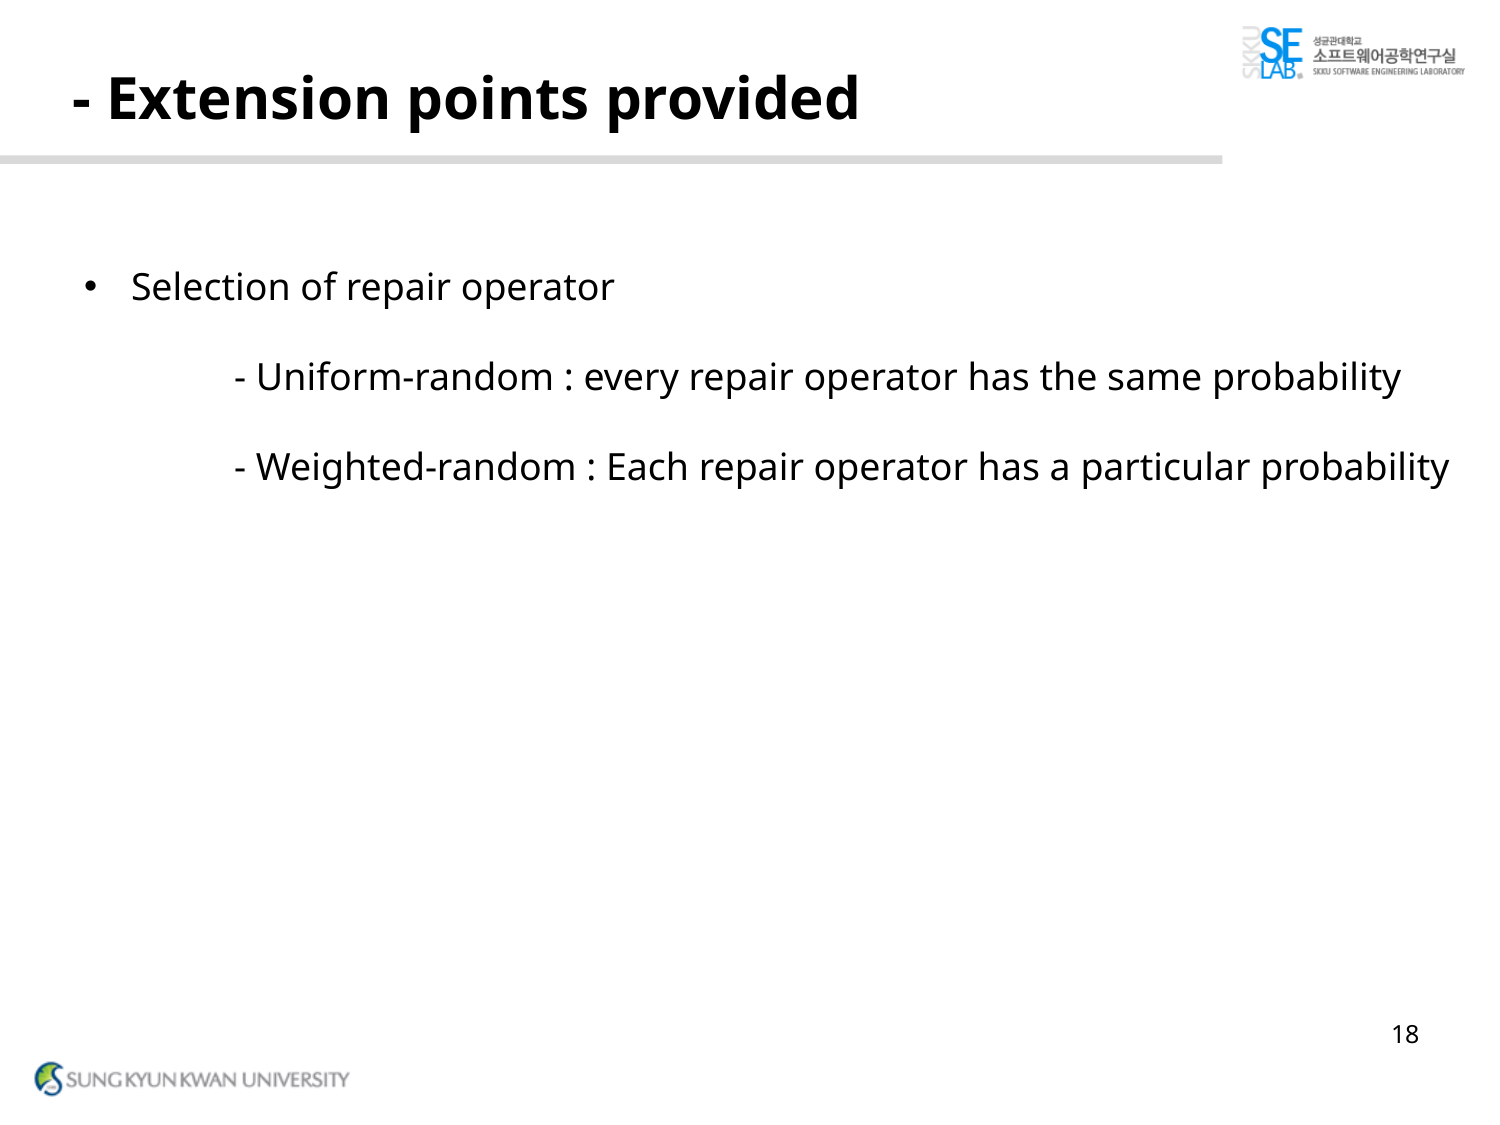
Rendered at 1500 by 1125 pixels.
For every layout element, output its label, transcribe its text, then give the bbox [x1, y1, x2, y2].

title - Extension points provided [64, 0, 1391, 194]
picture [17, 1046, 366, 1110]
slide_number 18 [1076, 1011, 1428, 1059]
text_box Selection of repair operator - Uniform-random : every repair operator has the same probability - Weighted-random : Each repair operator has a particular probability [76, 255, 1500, 541]
picture [1391, 0, 1500, 134]
